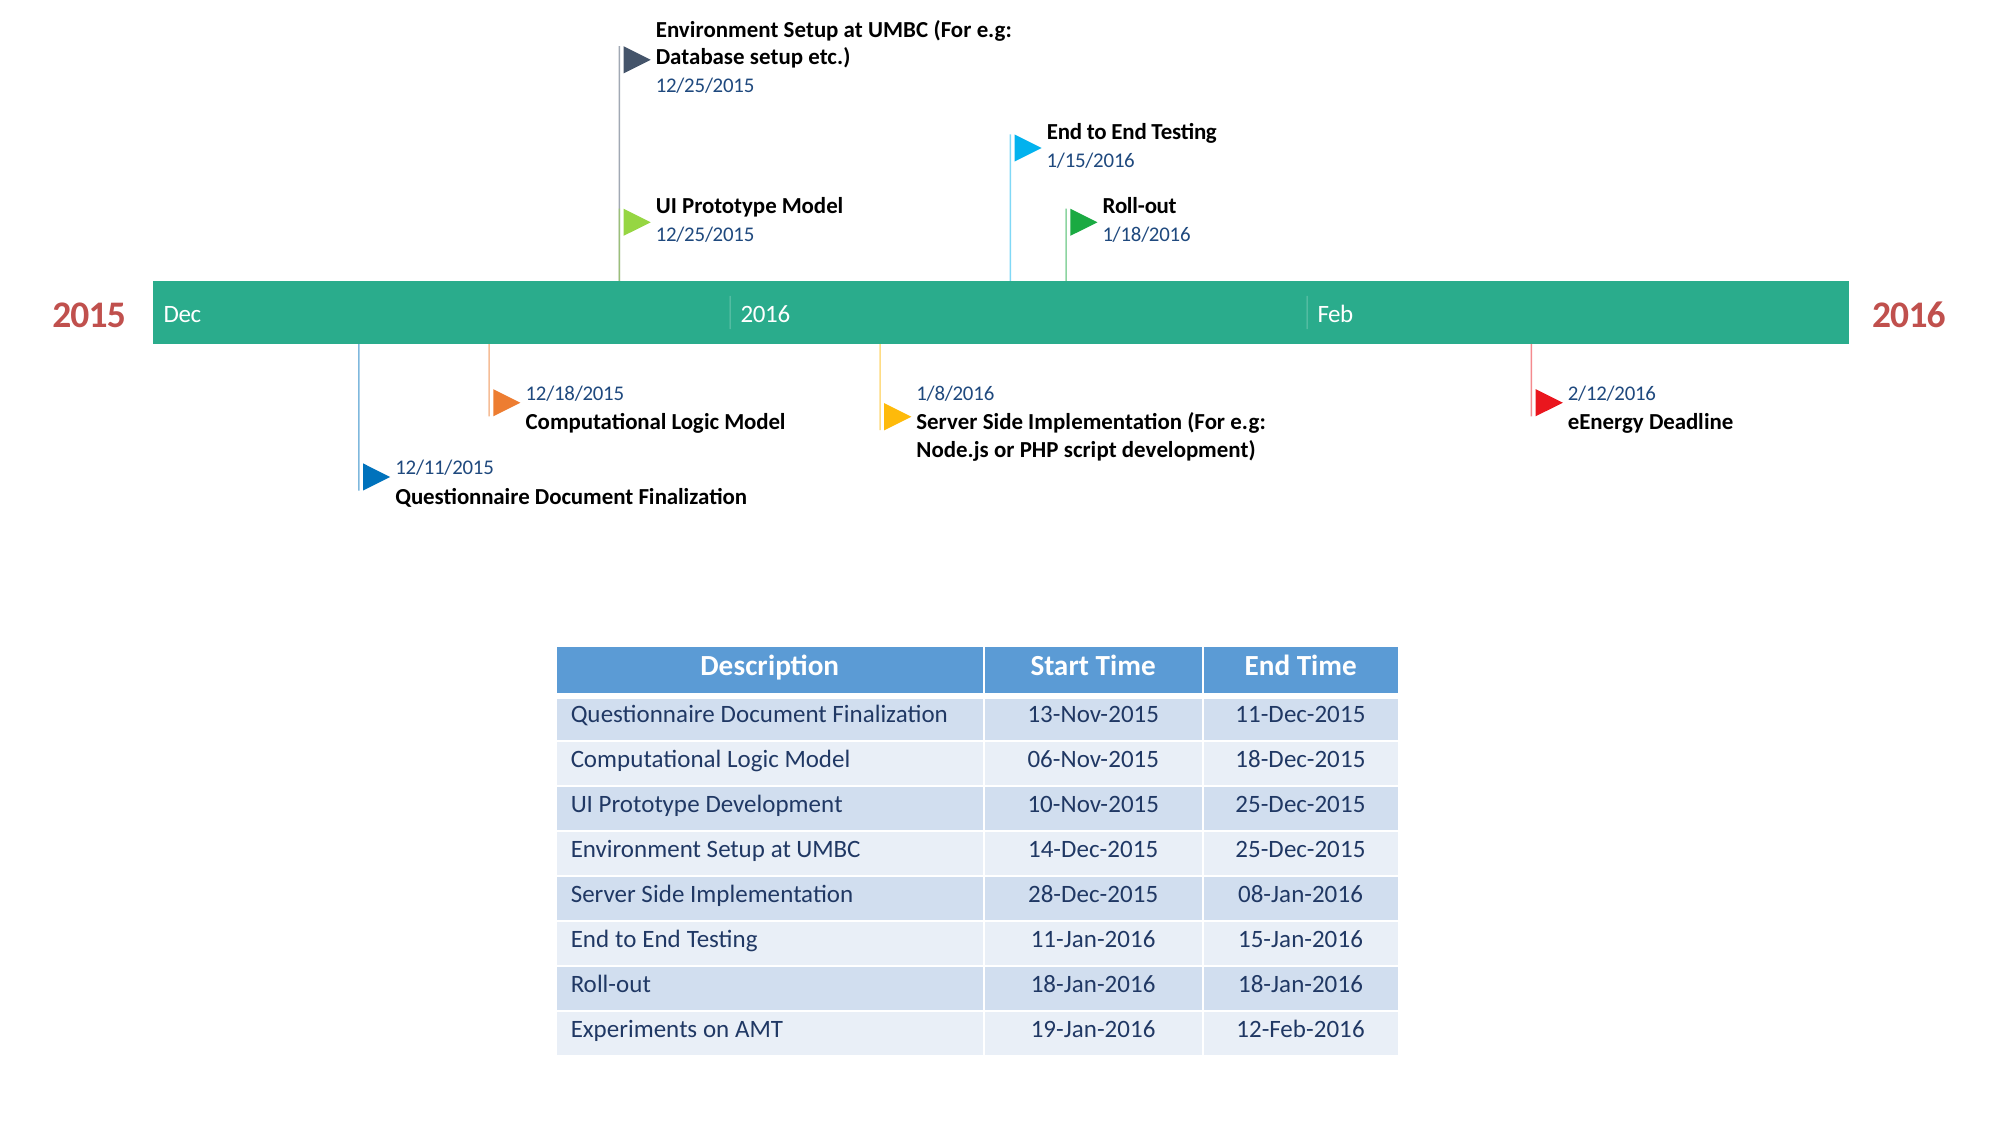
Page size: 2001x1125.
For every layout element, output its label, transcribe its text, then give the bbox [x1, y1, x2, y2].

text_box [1534, 387, 1566, 418]
table_cell End to End Testing [557, 922, 983, 965]
table_header Description [557, 647, 983, 693]
table_cell 12-Feb-2016 [1204, 1012, 1398, 1055]
text_box [622, 44, 654, 76]
table_cell Roll-out [557, 967, 983, 1010]
table_cell UI Prototype Development [557, 787, 983, 830]
text_box Feb [1317, 297, 1354, 328]
table_cell 18-Dec-2015 [1204, 742, 1398, 785]
table_cell Experiments on AMT [557, 1012, 983, 1055]
table_cell 06-Nov-2015 [985, 742, 1202, 785]
text_box Questionnaire Document Finalization [395, 481, 750, 509]
table_cell Computational Logic Model [557, 742, 983, 785]
text_box Roll-out [1102, 190, 1180, 219]
table_cell Environment Setup at UMBC [557, 832, 983, 875]
table_cell 11-Dec-2015 [1204, 699, 1398, 740]
text_box 2015 [52, 289, 126, 336]
text_box 2/12/2016 [1567, 379, 1660, 405]
table_header Start Time [985, 647, 1202, 693]
table_cell 18-Jan-2016 [985, 967, 1202, 1010]
table_cell 28-Dec-2015 [985, 877, 1202, 920]
text_box 2016 [740, 297, 791, 328]
text_box 1/8/2016 [916, 379, 998, 405]
text_box End to End Testing [1046, 116, 1222, 144]
text_box eEnergy Deadline [1567, 406, 1735, 435]
text_box [492, 387, 523, 418]
text_box 1/15/2016 [1046, 146, 1139, 172]
text_box 12/18/2015 [525, 379, 628, 405]
text_box [883, 401, 914, 432]
text_box [622, 207, 654, 238]
table_cell 11-Jan-2016 [985, 922, 1202, 965]
text_box 12/25/2015 [655, 220, 758, 246]
table_cell 18-Jan-2016 [1204, 967, 1398, 1010]
text_box [152, 280, 1850, 345]
text_box [1013, 132, 1044, 164]
text_box 12/25/2015 [655, 71, 758, 98]
text_box Environment Setup at UMBC (For e.g: Database setup etc.) [655, 14, 1017, 70]
text_box [362, 461, 393, 493]
table_cell 25-Dec-2015 [1204, 832, 1398, 875]
table_cell 15-Jan-2016 [1204, 922, 1398, 965]
table_header End Time [1204, 647, 1398, 693]
text_box 12/11/2015 [395, 453, 498, 479]
text_box 1/18/2016 [1102, 220, 1195, 246]
table_cell 10-Nov-2015 [985, 787, 1202, 830]
table_cell 14-Dec-2015 [985, 832, 1202, 875]
table_cell 25-Dec-2015 [1204, 787, 1398, 830]
text_box 2016 [1871, 289, 1946, 336]
text_box Computational Logic Model [525, 406, 789, 435]
text_box [1069, 207, 1100, 238]
table_cell 19-Jan-2016 [985, 1012, 1202, 1055]
text_box Server Side Implementation (For e.g: Node.js or PHP script development) [916, 407, 1271, 463]
table_cell Server Side Implementation [557, 877, 983, 920]
table_cell 13-Nov-2015 [985, 699, 1202, 740]
text_box Dec [163, 297, 202, 328]
table_cell 08-Jan-2016 [1204, 877, 1398, 920]
table_cell Questionnaire Document Finalization [557, 699, 983, 740]
text_box UI Prototype Model [655, 190, 846, 219]
